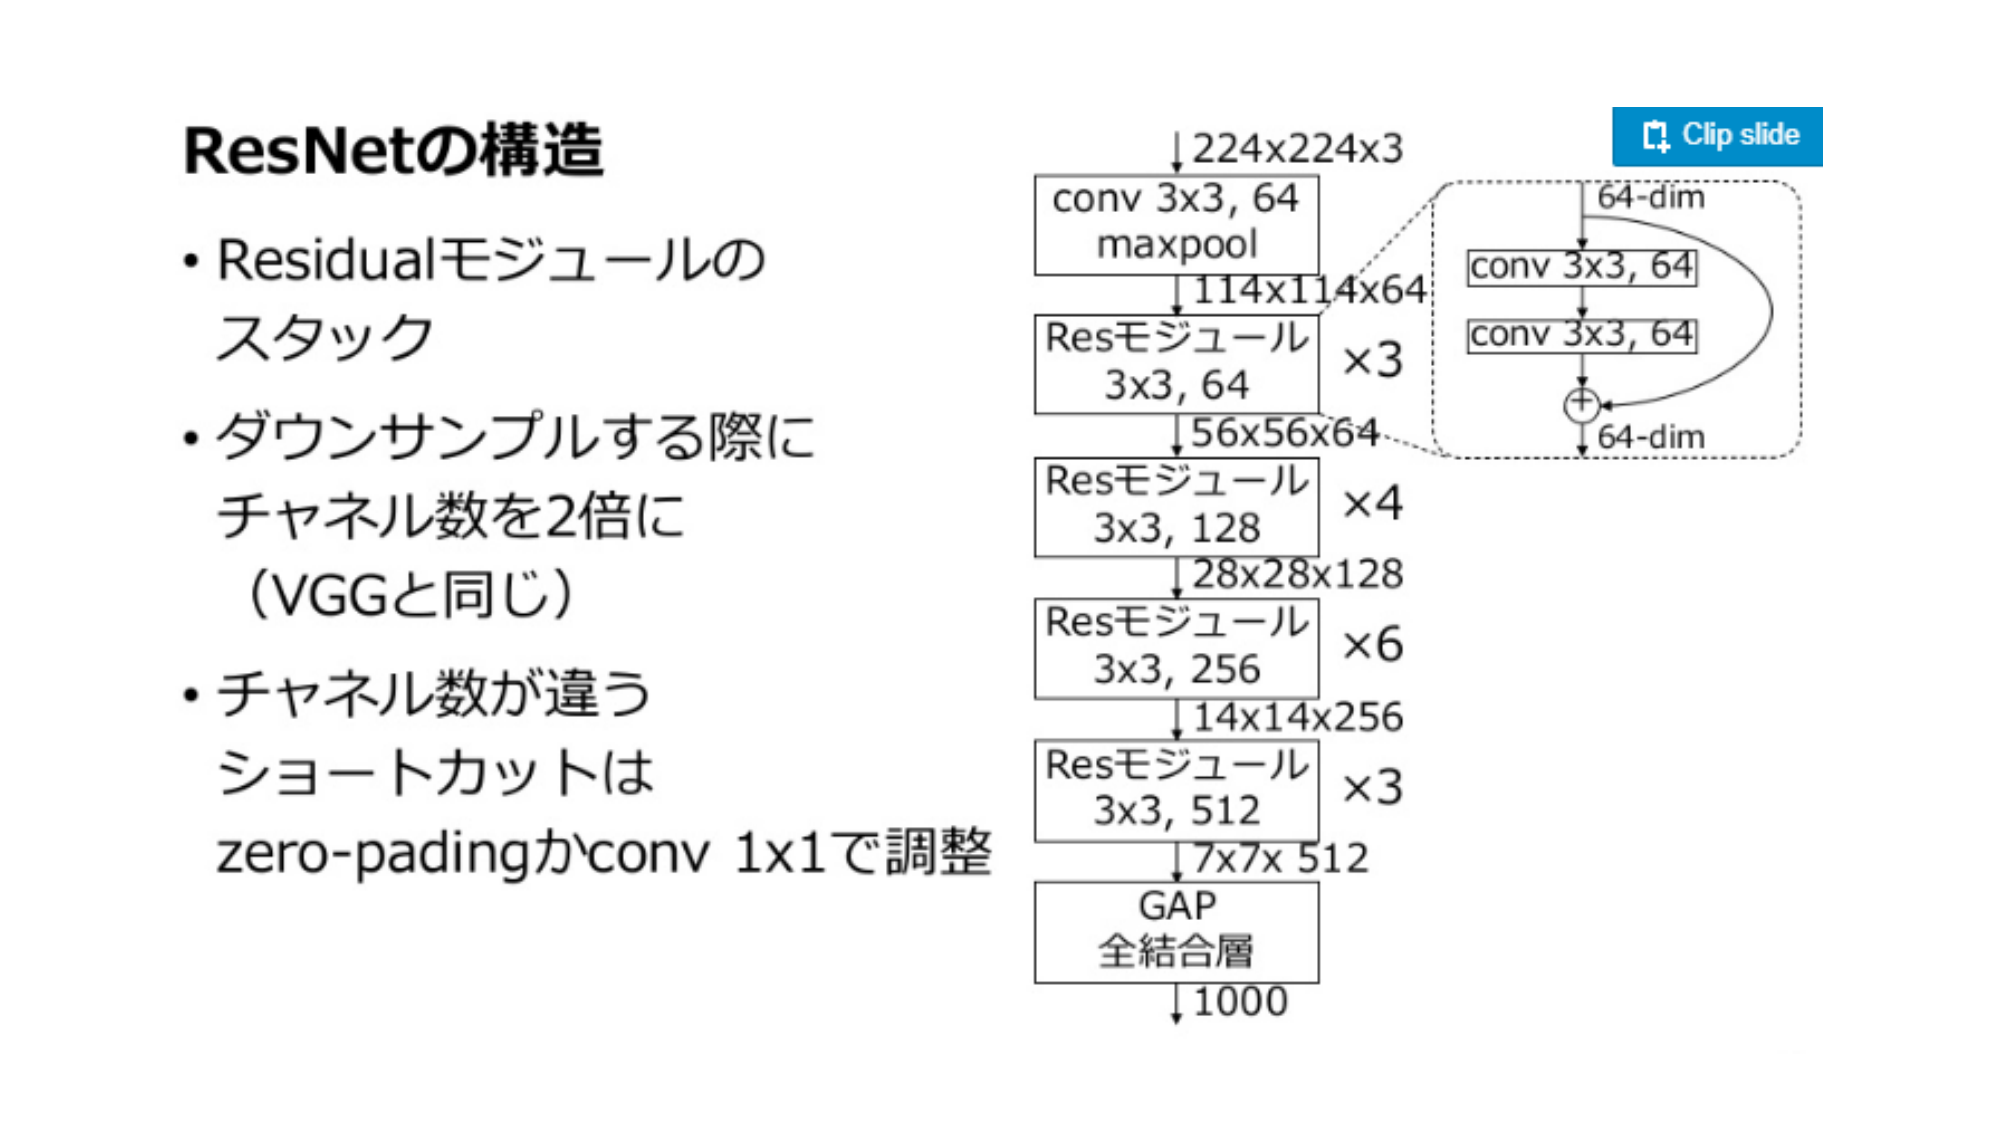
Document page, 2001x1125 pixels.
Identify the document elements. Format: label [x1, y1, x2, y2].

picture [137, 107, 1823, 1054]
picture [1644, 120, 1670, 153]
picture [1682, 122, 1733, 151]
picture [1740, 122, 1800, 144]
